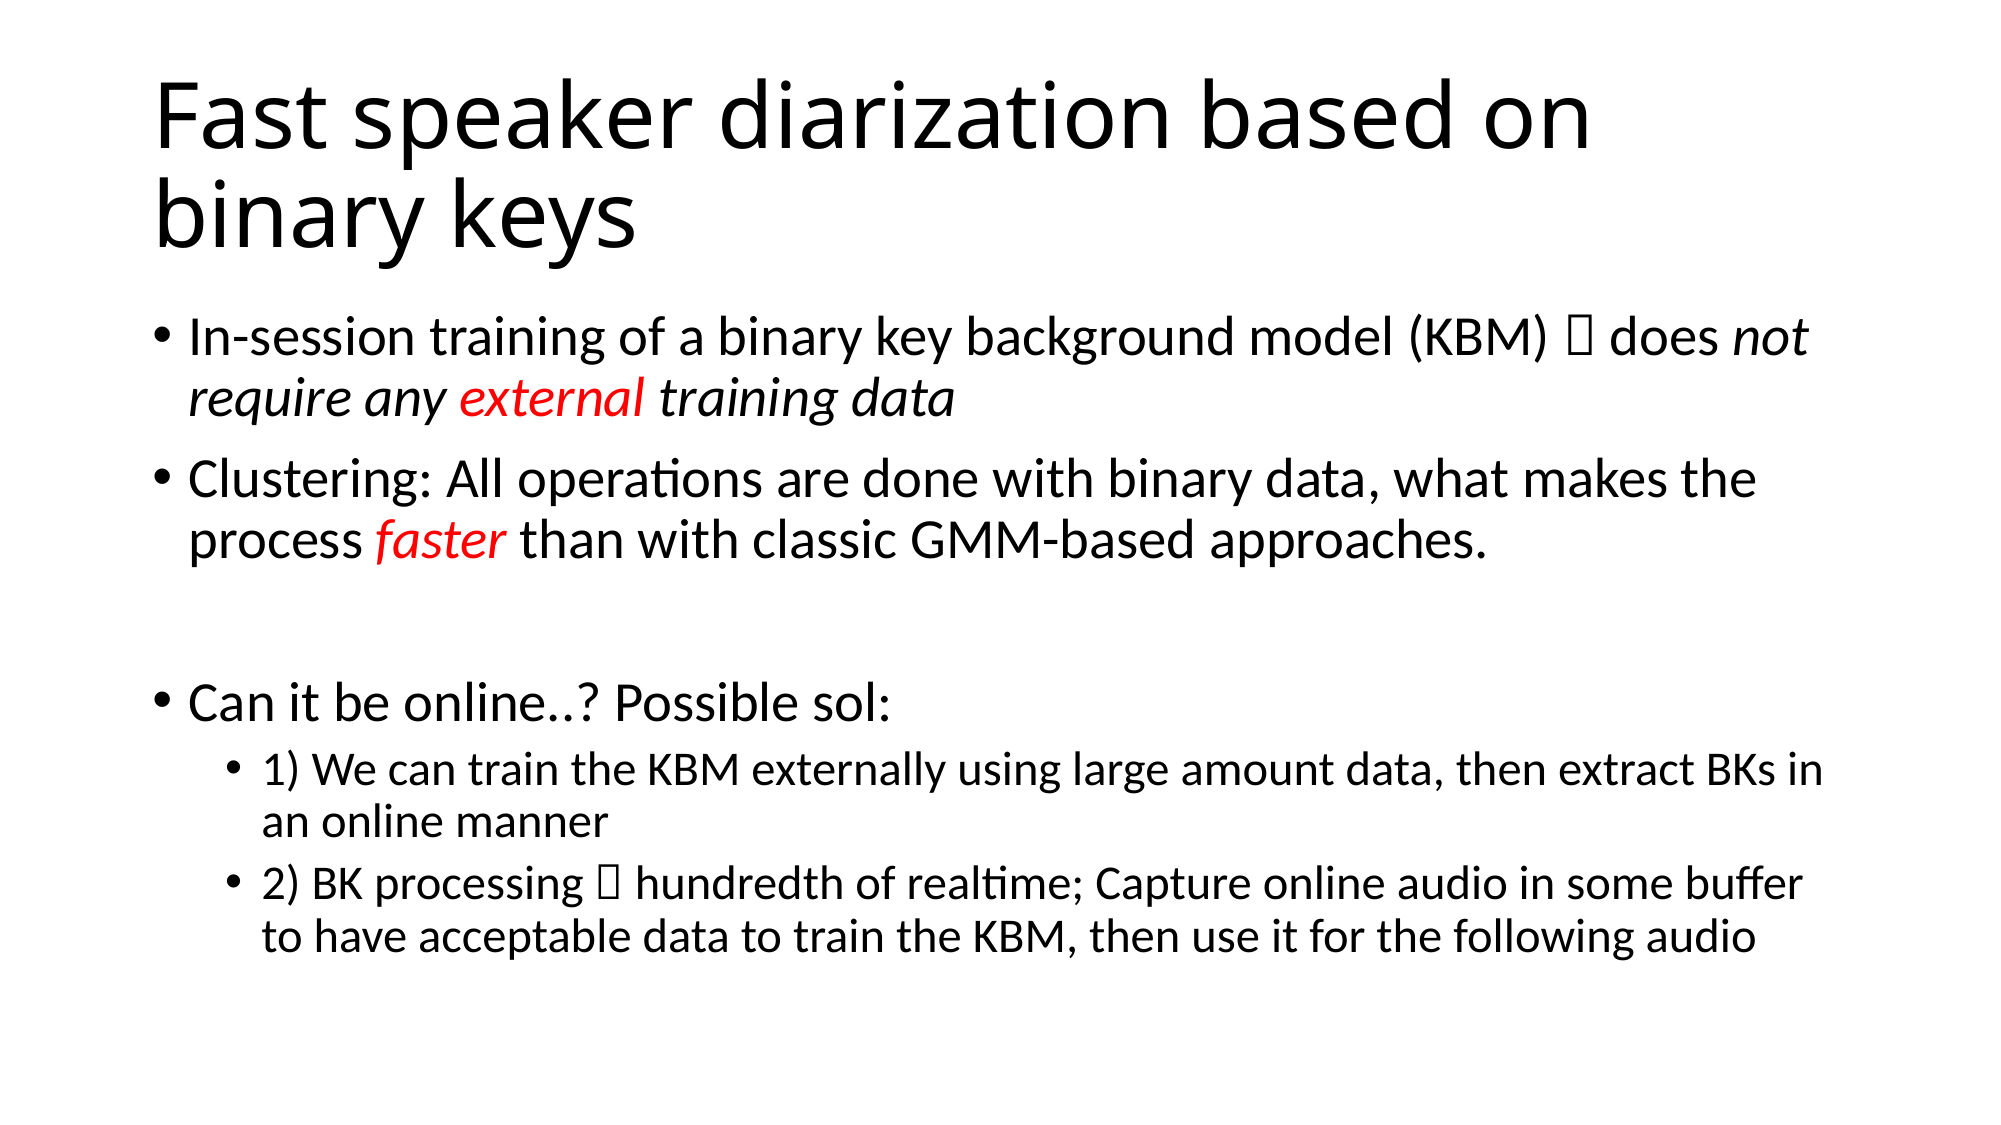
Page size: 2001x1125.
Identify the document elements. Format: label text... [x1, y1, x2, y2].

title Fast speaker diarization based on binary keys [137, 59, 1863, 278]
list In-session training of a binary key background model (KBM)  does not require any external training data Clustering: All operations are done with binary data, what makes the process faster than with classic GMM-based approaches. Can it be online..? Possible sol: 1) We can train the KBM externally using large amount data, then extract BKs in an online manner 2) BK processing  hundredth of realtime; Capture online audio in some buffer to have acceptable data to train the KBM, then use it for the following audio [137, 299, 1863, 1014]
